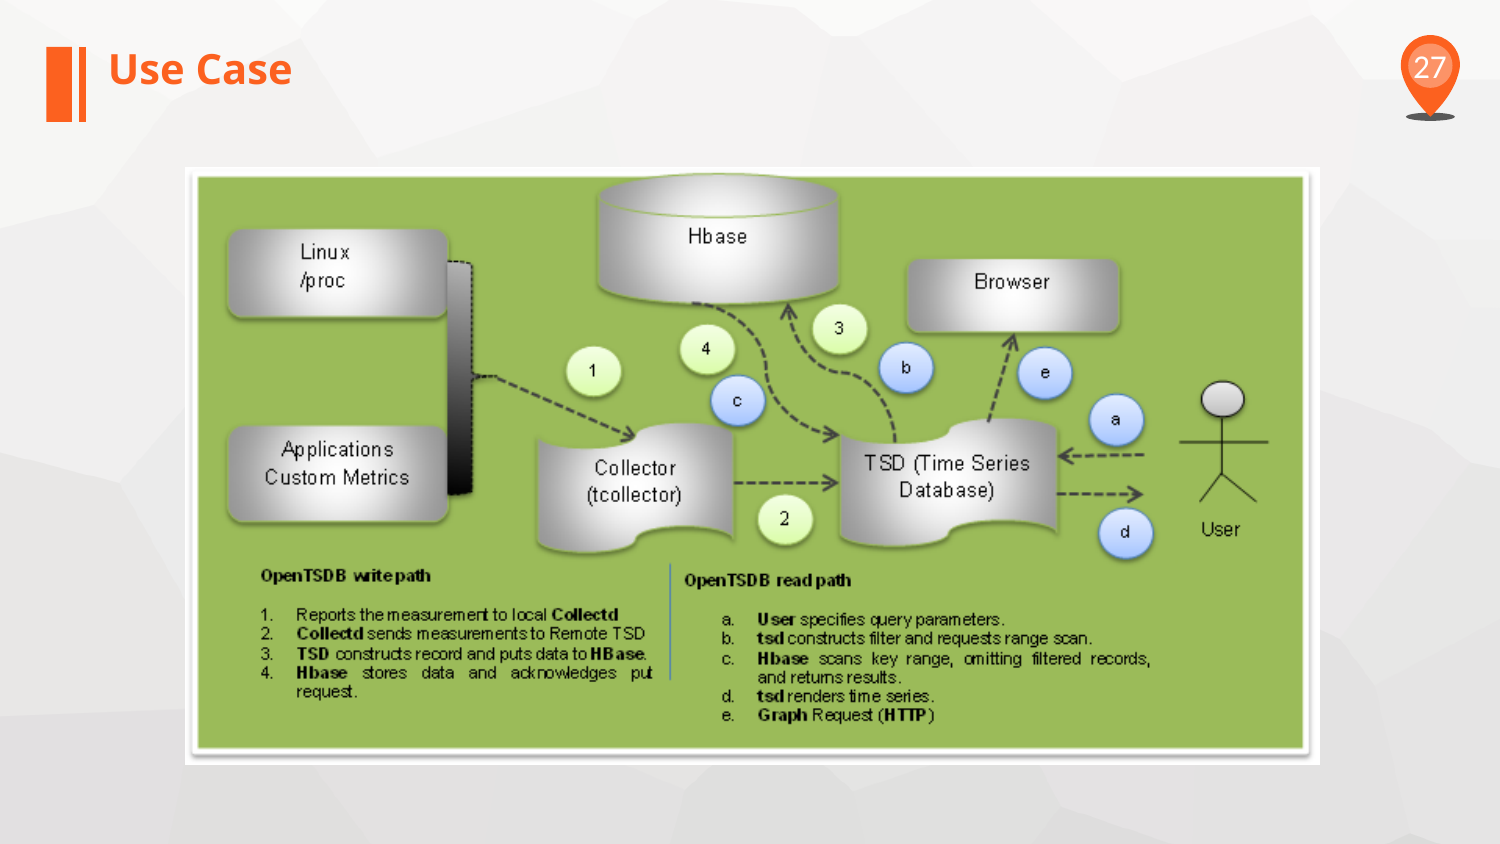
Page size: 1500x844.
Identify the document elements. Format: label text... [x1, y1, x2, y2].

text_box Use Case [93, 35, 308, 100]
text_box [44, 45, 74, 124]
picture [0, 0, 1500, 844]
slide_number 27 [1254, 42, 1500, 88]
